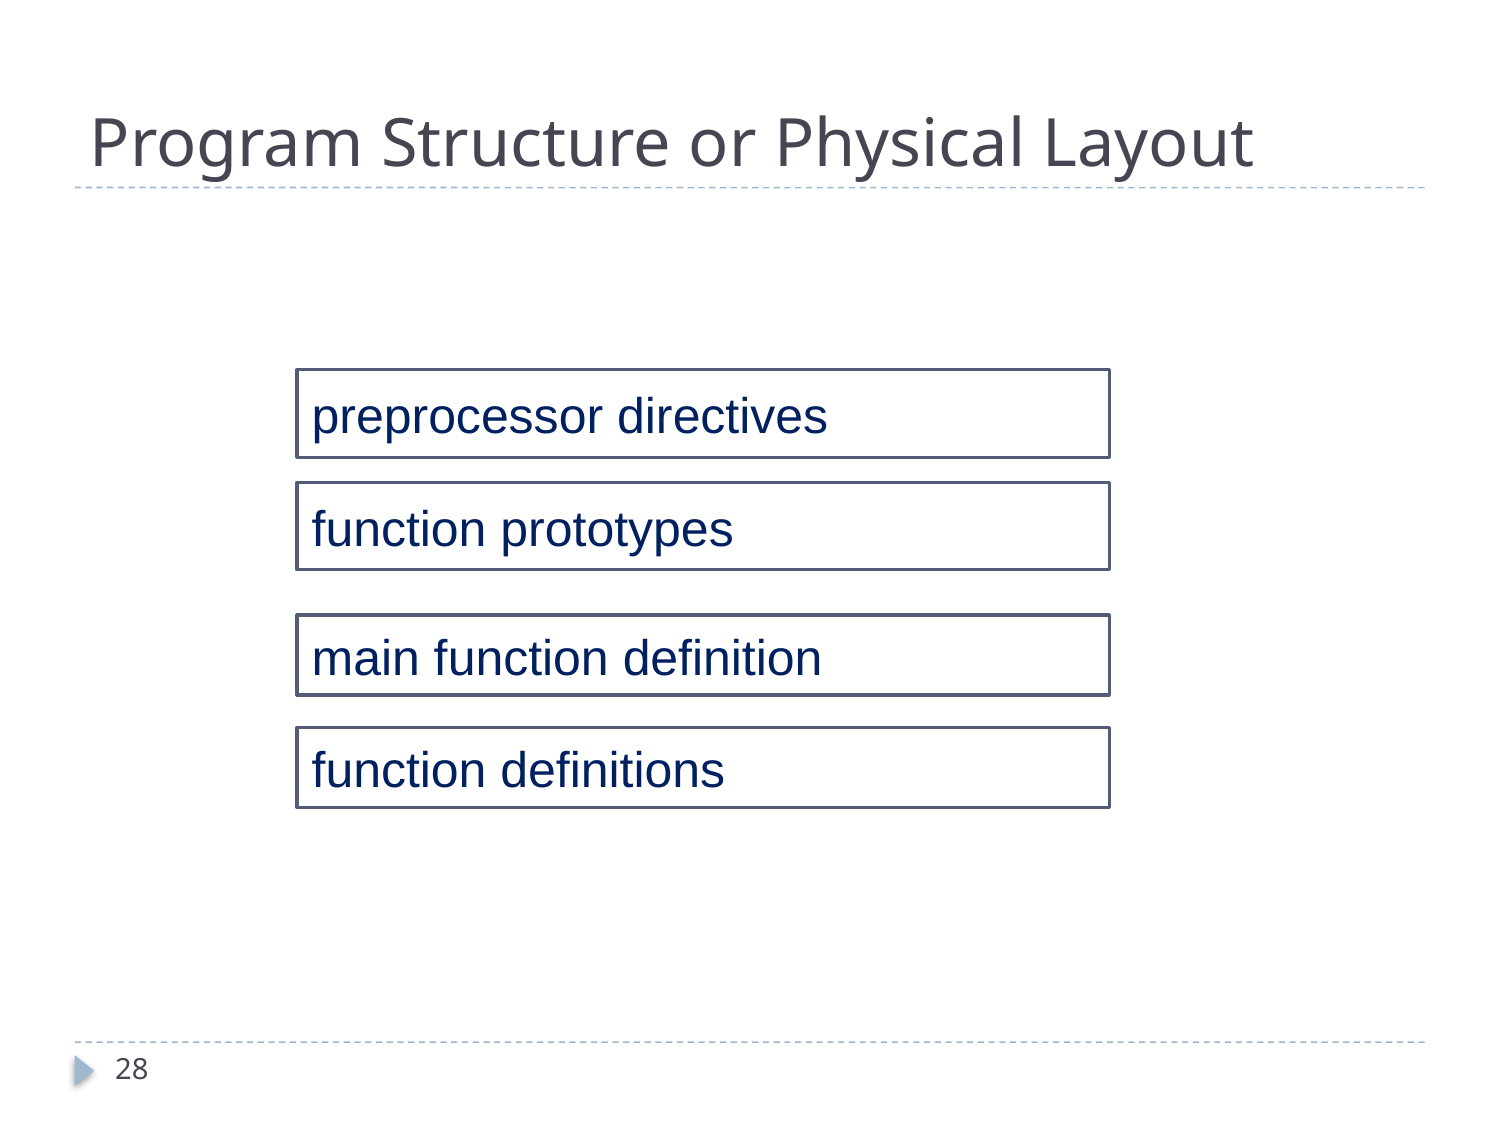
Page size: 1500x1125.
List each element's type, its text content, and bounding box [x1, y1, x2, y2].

title Program Structure or Physical Layout [75, 24, 1425, 188]
text_box function definitions [295, 726, 1111, 809]
text_box main function definition [295, 613, 1111, 697]
text_box preprocessor directives [295, 368, 1111, 459]
text_box function prototypes [295, 481, 1111, 571]
slide_number 28 [100, 1042, 426, 1103]
